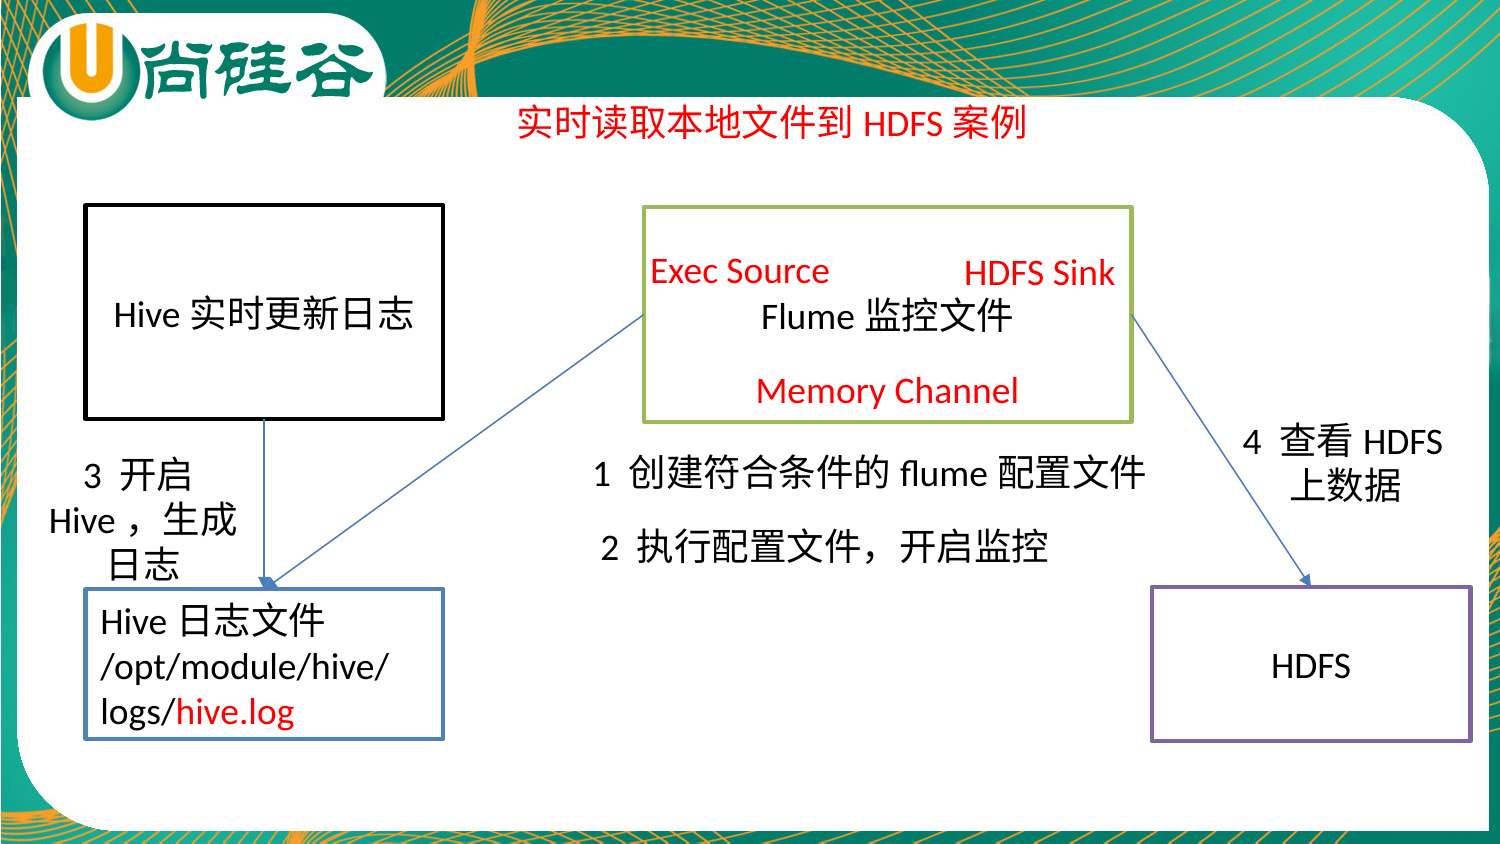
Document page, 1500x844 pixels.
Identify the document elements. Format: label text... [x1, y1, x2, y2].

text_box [263, 314, 644, 590]
text_box 实时读取本地文件到HDFS案例 [501, 91, 1105, 151]
text_box 2 执行配置文件，开启监控 [648, 515, 1065, 576]
text_box HDFS Sink [949, 240, 1131, 301]
text_box Flume监控文件 [642, 205, 1134, 424]
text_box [1131, 314, 1312, 588]
text_box Exec Source [635, 239, 846, 299]
text_box Hive实时更新日志 [83, 203, 445, 421]
picture [0, 0, 1500, 844]
text_box 4 查看HDFS上数据 [1315, 409, 1463, 515]
text_box Hive日志文件 /opt/module/hive/logs/hive.log [83, 594, 445, 741]
text_box Memory Channel [740, 358, 1035, 419]
text_box 1 创建符合条件的flume配置文件 [648, 441, 1126, 502]
text_box HDFS [1150, 585, 1473, 743]
text_box 3 开启Hive，生成日志 [21, 443, 258, 594]
